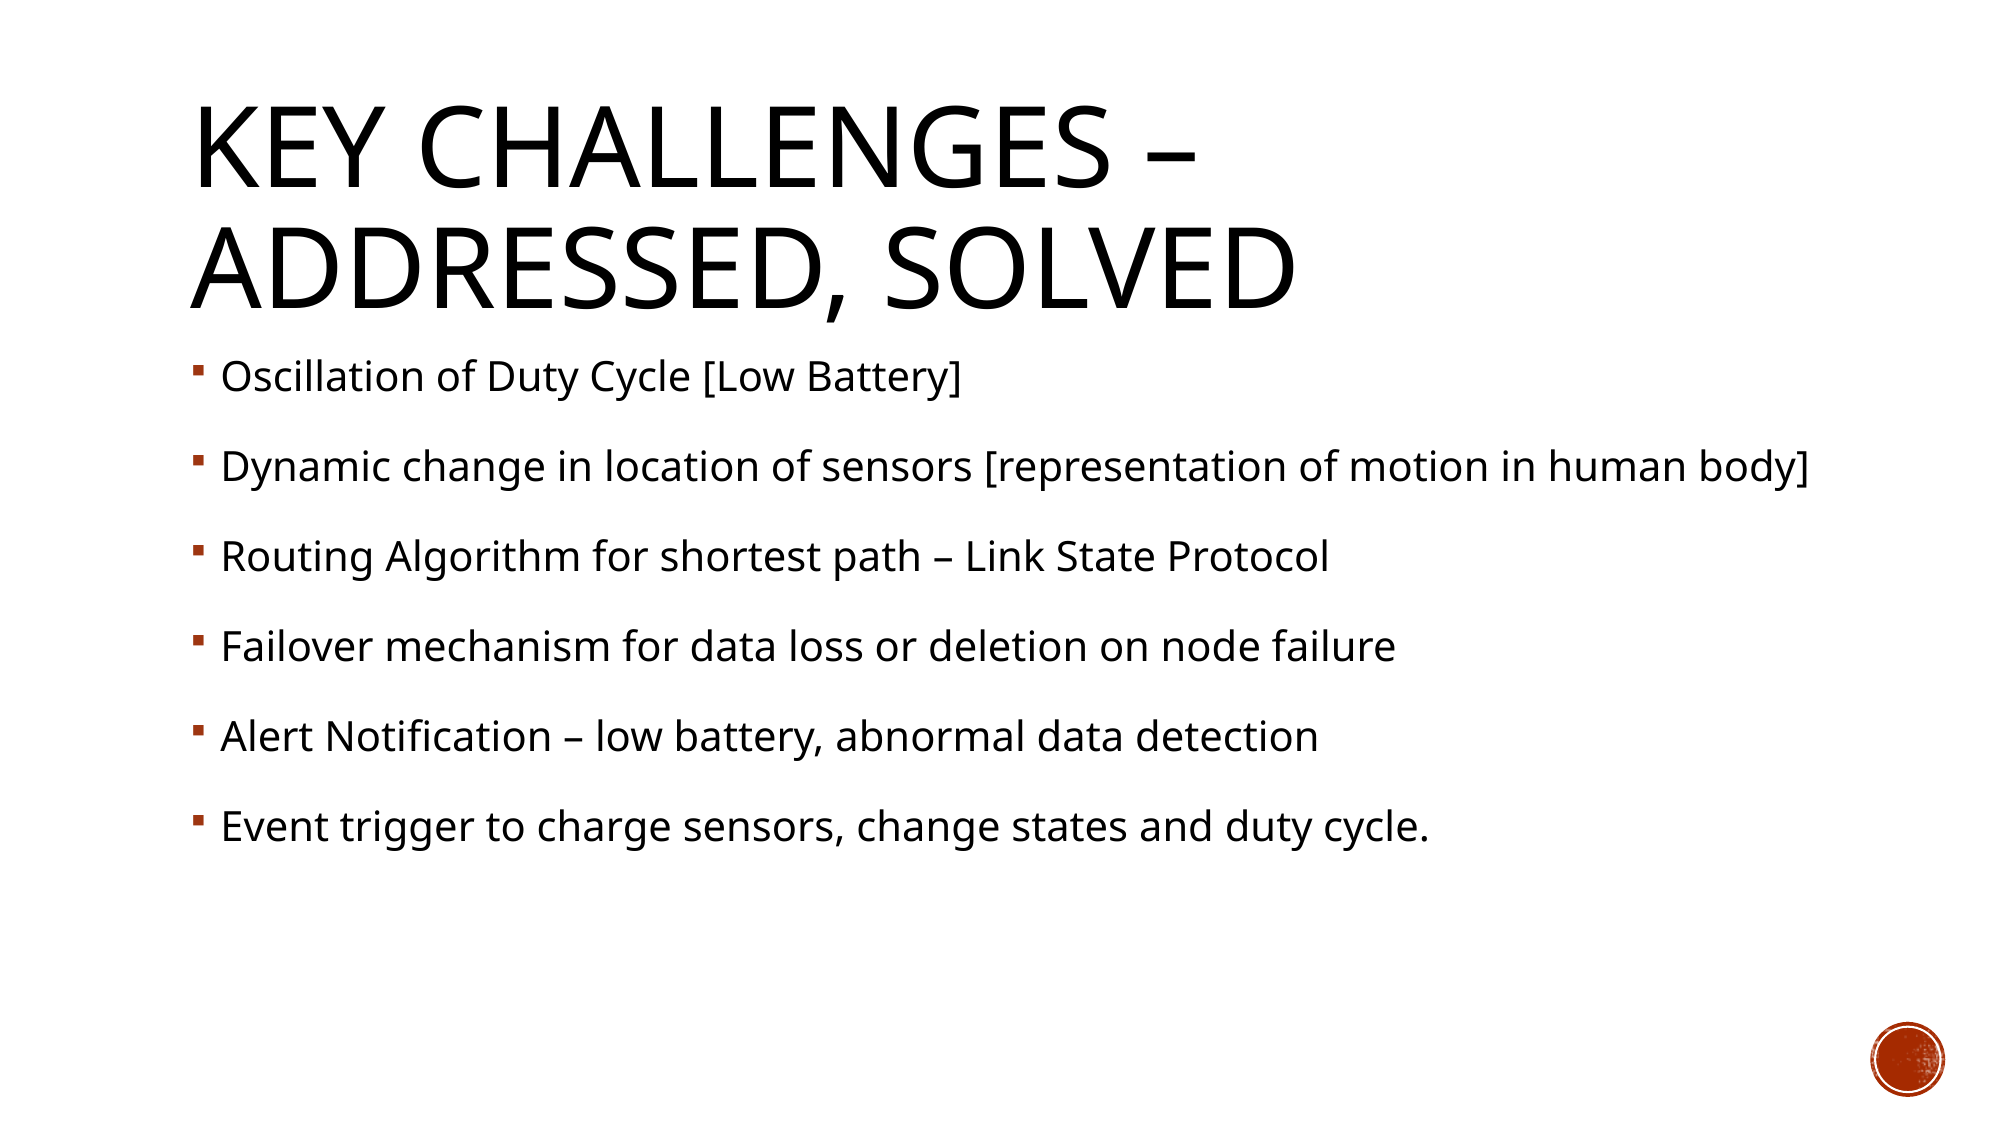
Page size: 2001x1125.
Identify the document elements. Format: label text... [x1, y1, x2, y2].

title Key challenges – addressed, solved [175, 79, 1826, 344]
list Oscillation of Duty Cycle [Low Battery] Dynamic change in location of sensors [representation of motion in human body] Routing Algorithm for shortest path – Link State Protocol Failover mechanism for data loss or deletion on node failure Alert Notification – low battery, abnormal data detection Event trigger to charge sensors, change states and duty cycle. [175, 348, 1826, 1013]
